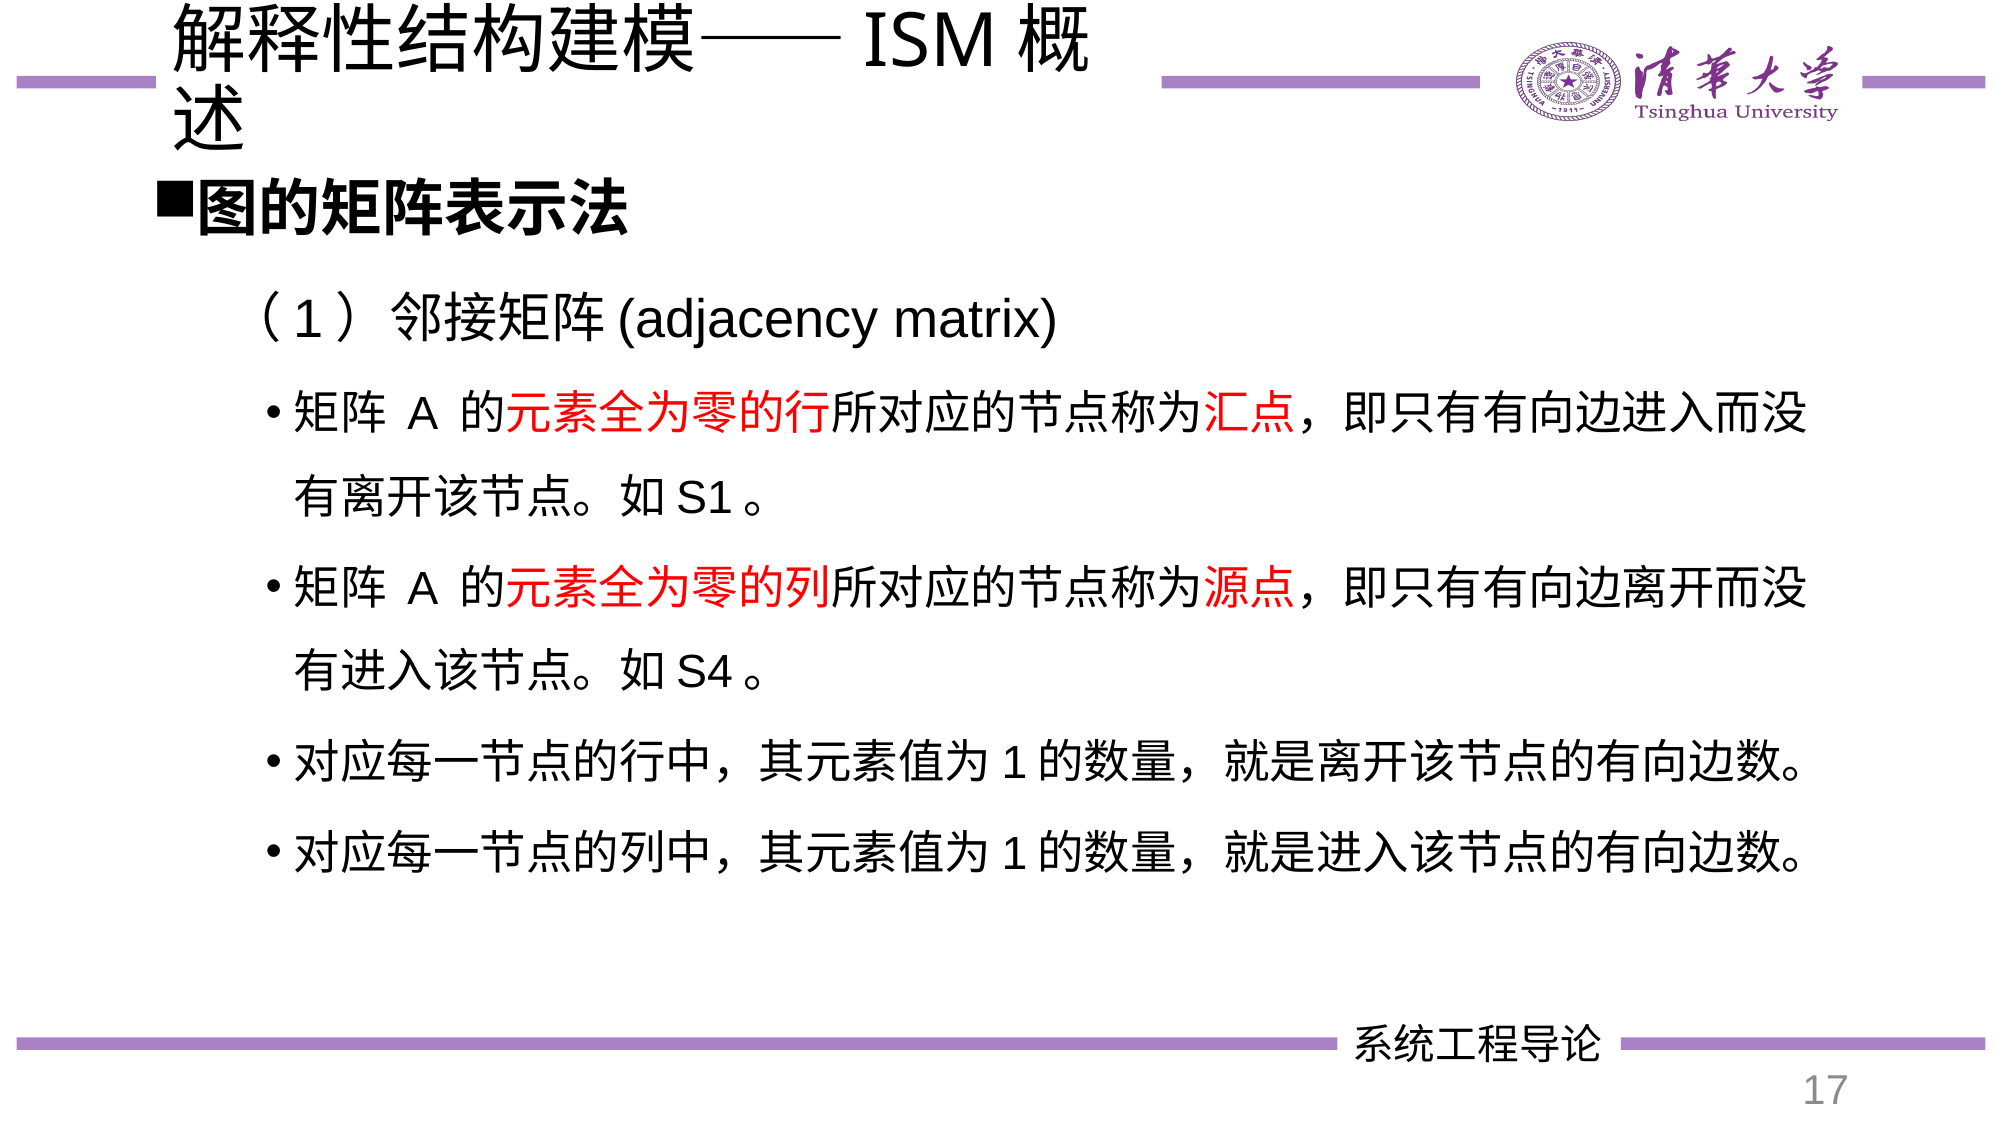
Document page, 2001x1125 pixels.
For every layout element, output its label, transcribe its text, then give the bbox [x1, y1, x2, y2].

picture [1516, 42, 1621, 121]
title 解释性结构建模——ISM概述 [155, 0, 1162, 191]
picture [1634, 46, 1838, 121]
slide_number 17 [1754, 1057, 1864, 1118]
list 图的矩阵表示法 （1）邻接矩阵(adjacency matrix) 矩阵 A 的元素全为零的行所对应的节点称为汇点，即只有有向边进入而没有离开该节点。如S1。 矩阵 A 的元素全为零的列所对应的节点称为源点，即只有有向边离开而没有进入该节点。如S4。 对应每一节点的行中，其元素值为1的数量，就是离开该节点的有向边数。 对应每一节点的列中，其元素值为1的数量，就是进入该节点的有向边数。 [137, 169, 1863, 1010]
